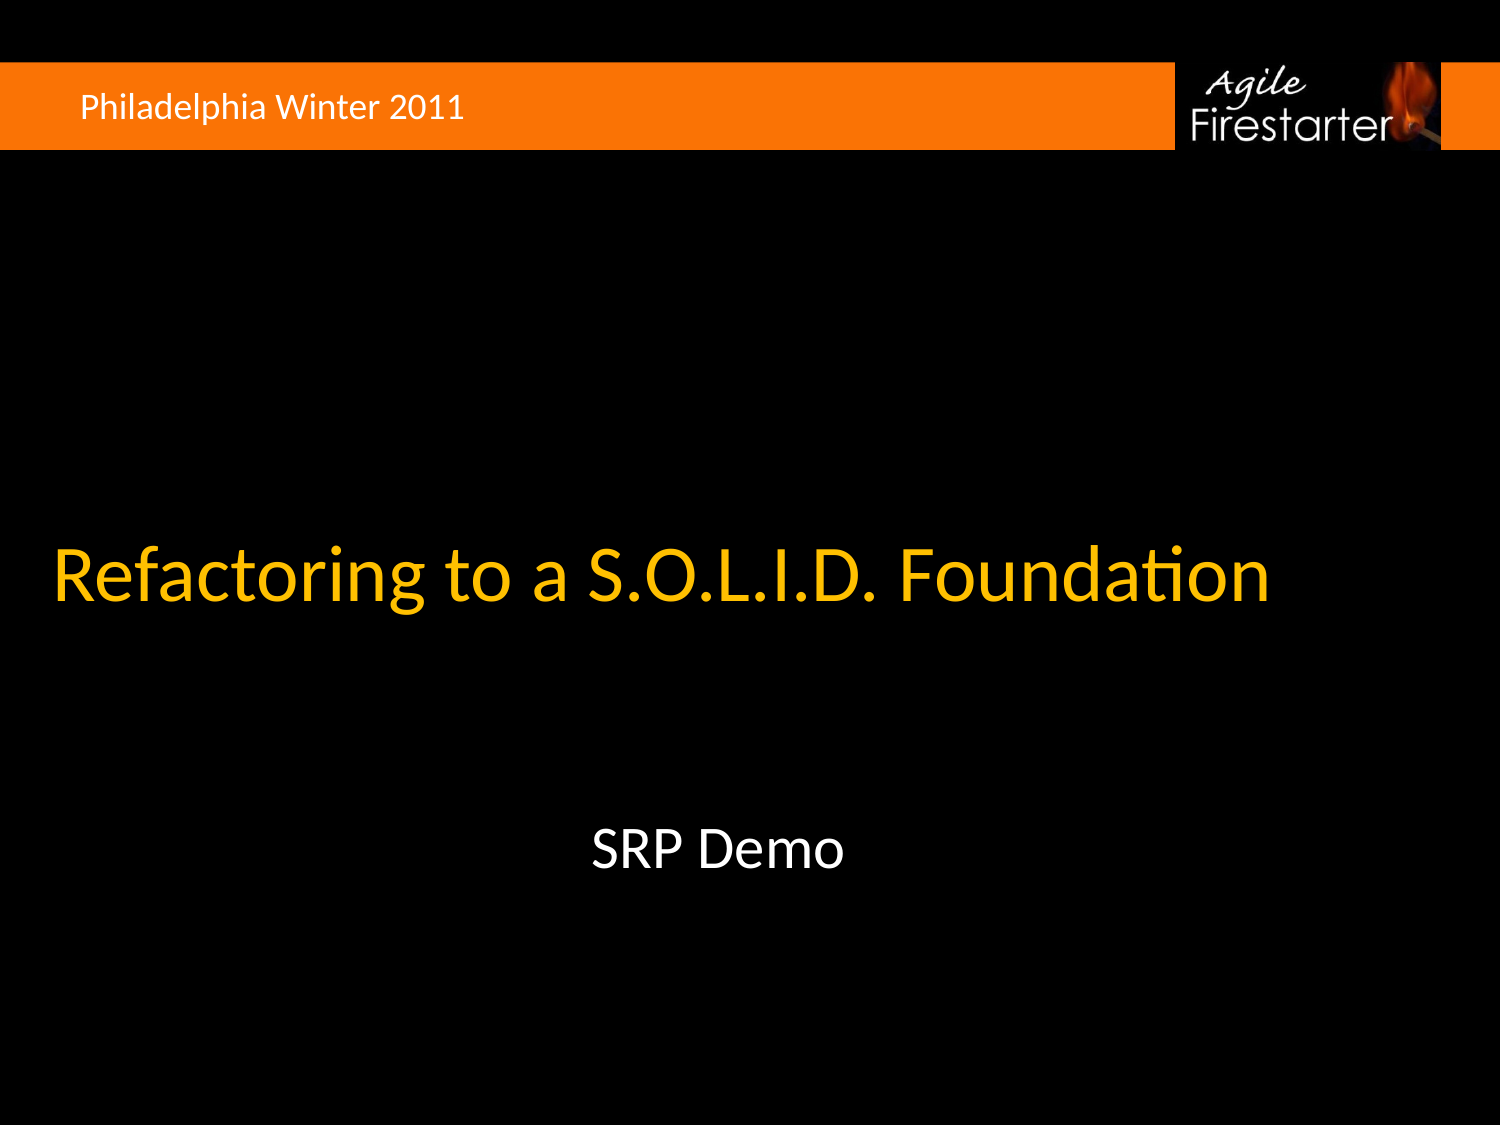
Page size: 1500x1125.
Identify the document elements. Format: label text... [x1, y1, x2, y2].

picture [1175, 62, 1441, 151]
title Refactoring to a S.O.L.I.D. Foundation [37, 474, 1400, 663]
text_box SRP Demo [37, 799, 1400, 888]
